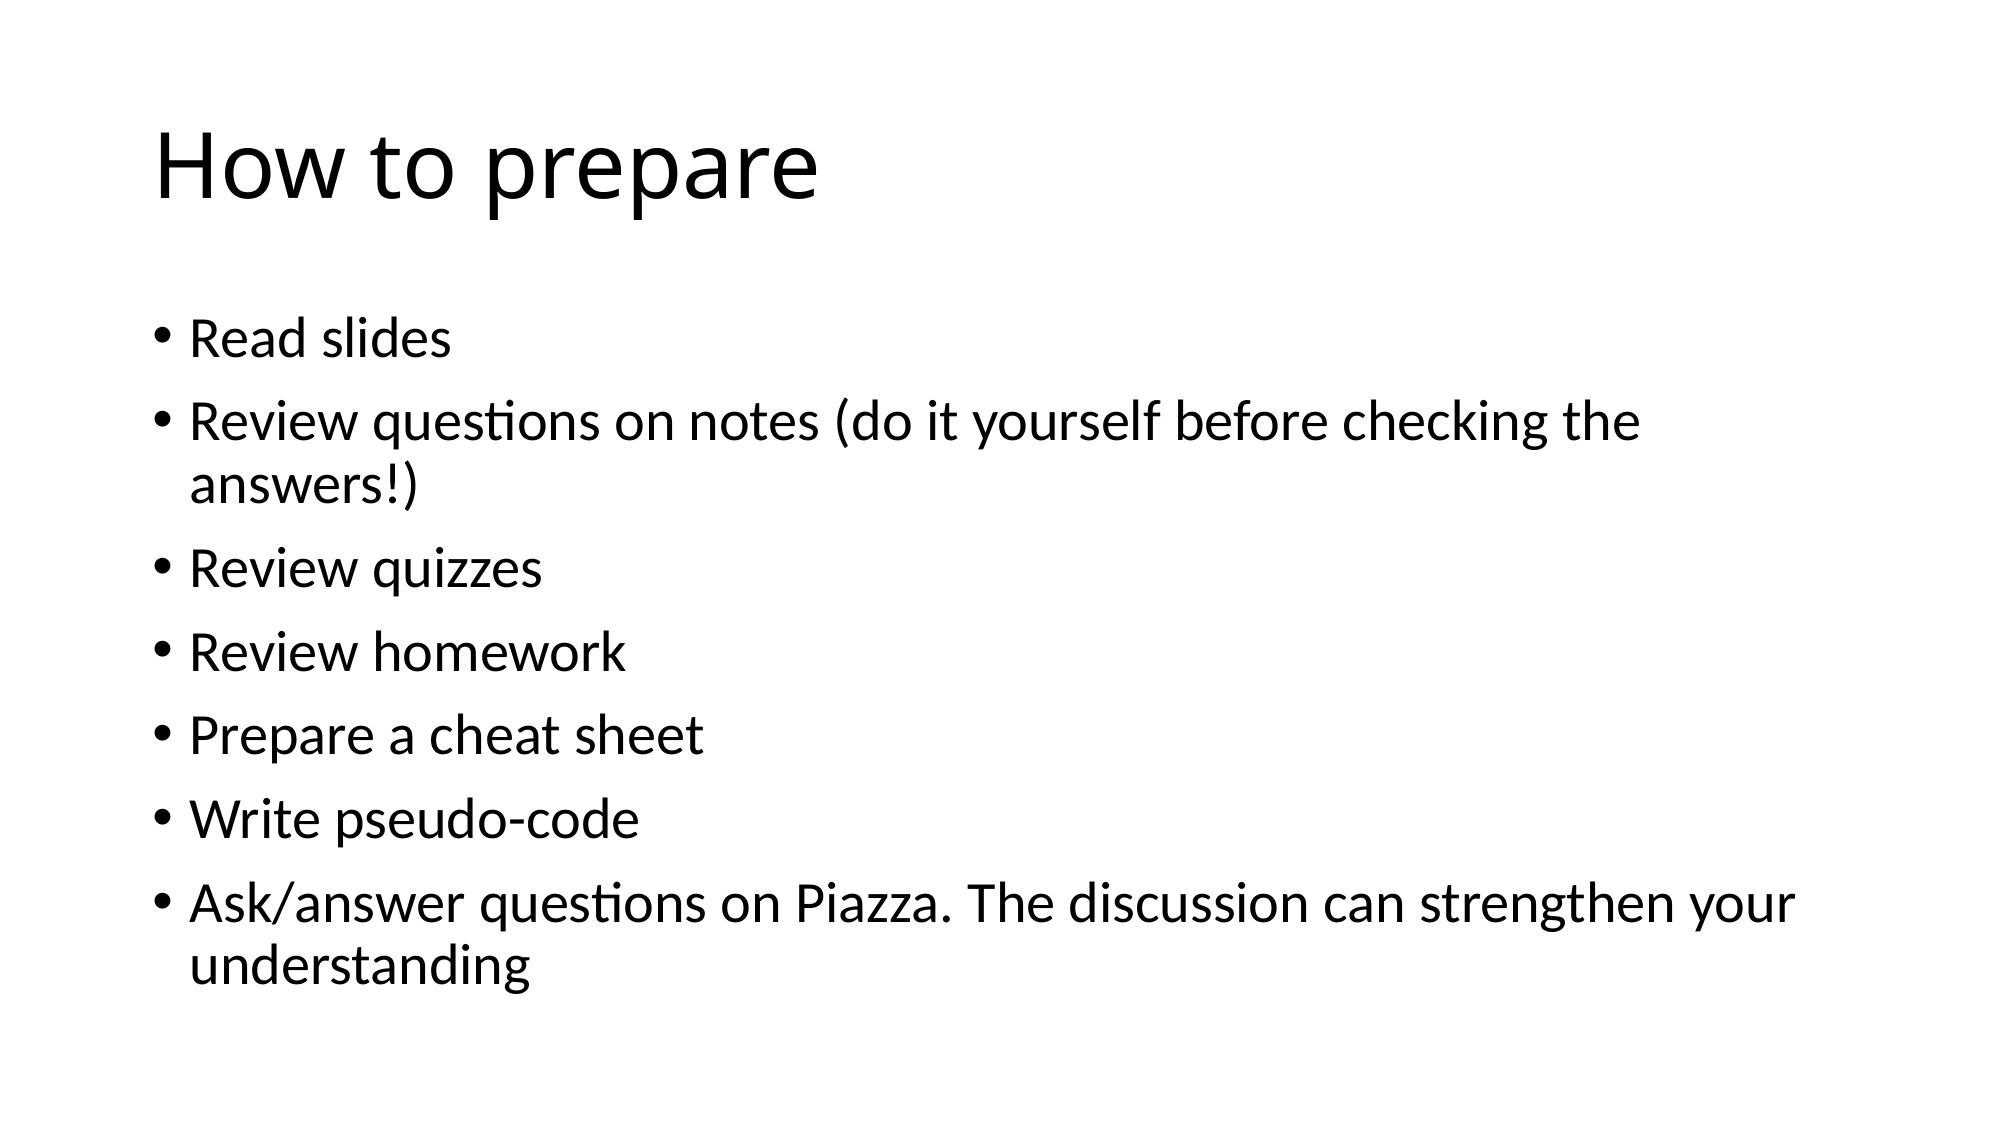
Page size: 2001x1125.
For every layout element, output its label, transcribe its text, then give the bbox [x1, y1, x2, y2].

title How to prepare [137, 59, 1863, 278]
list Read slides Review questions on notes (do it yourself before checking the answers!) Review quizzes Review homework Prepare a cheat sheet Write pseudo-code Ask/answer questions on Piazza. The discussion can strengthen your understanding [137, 299, 1863, 1014]
